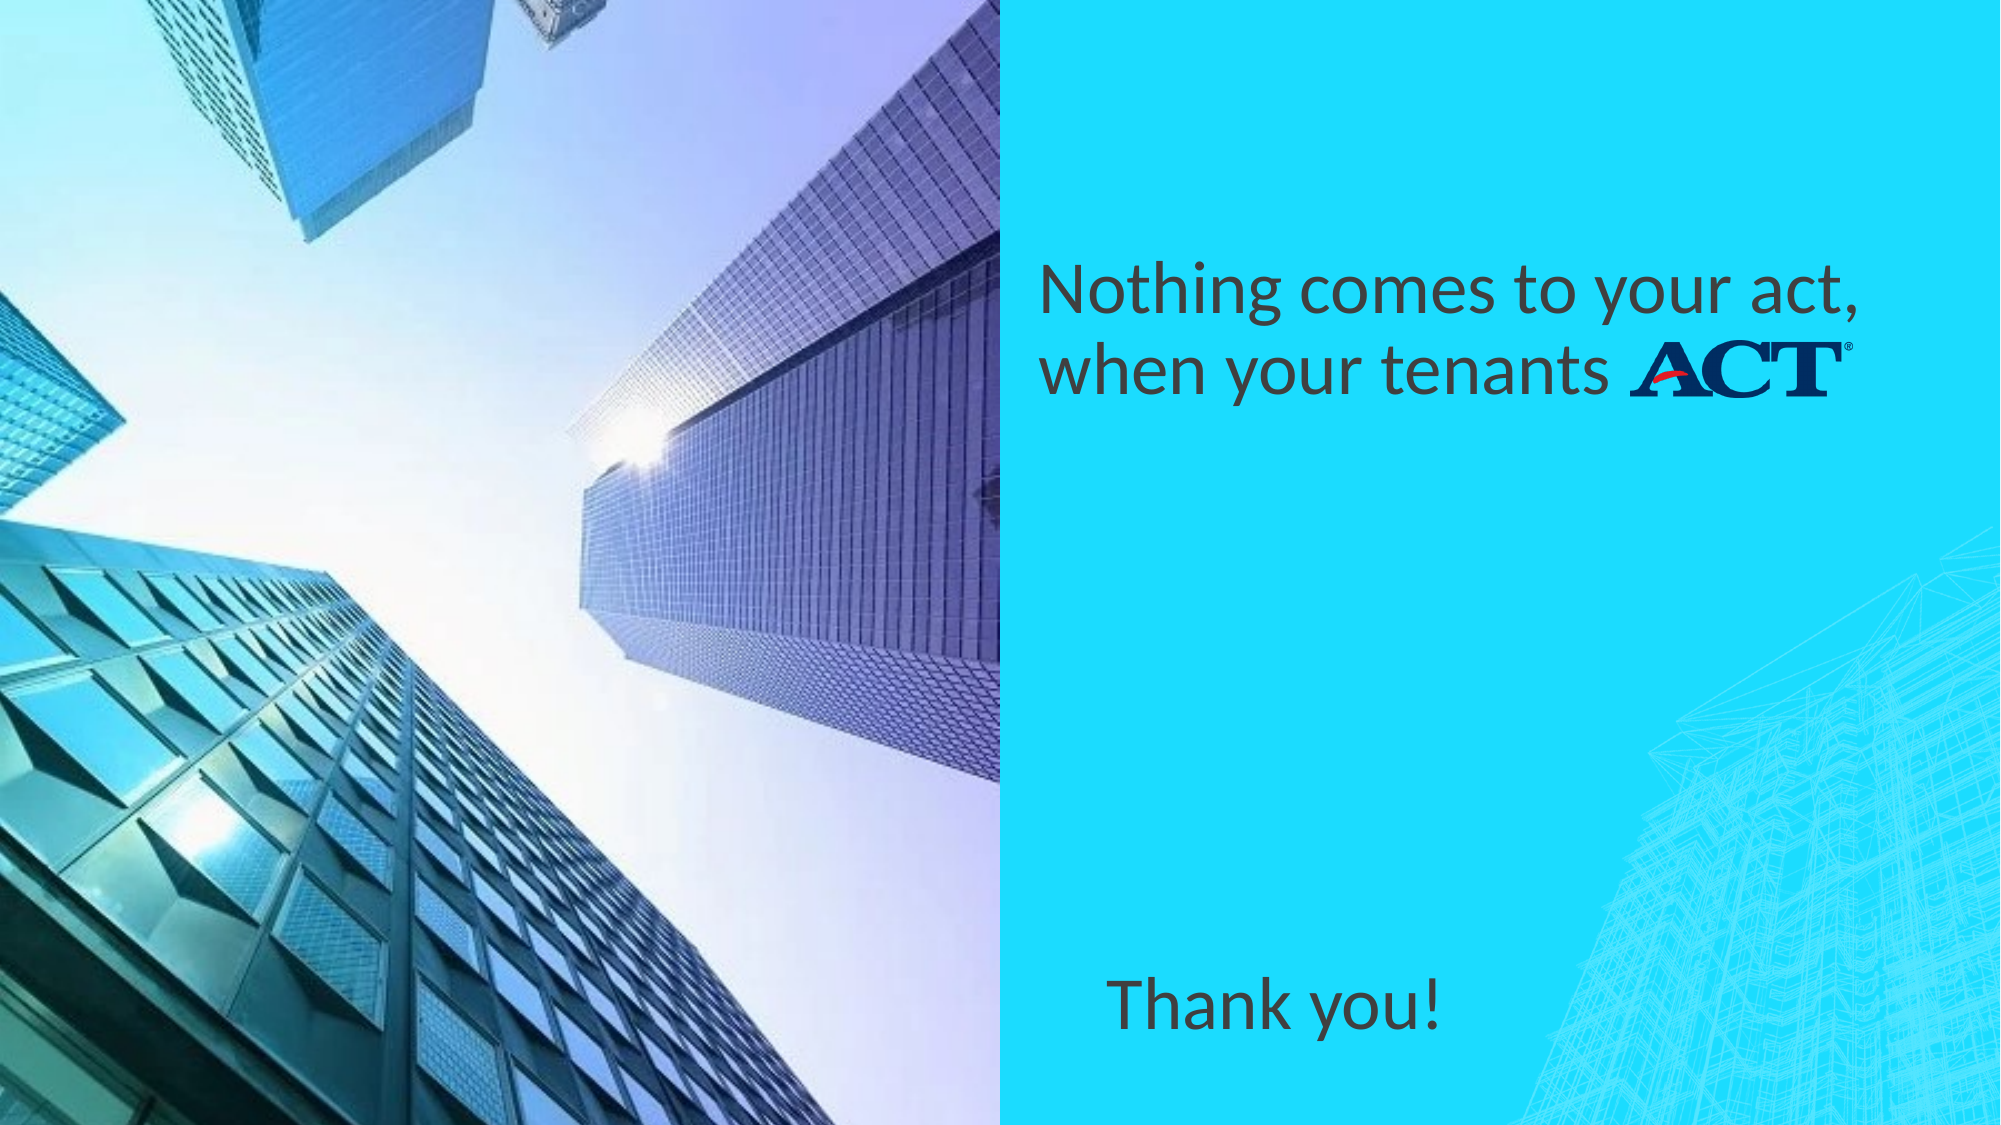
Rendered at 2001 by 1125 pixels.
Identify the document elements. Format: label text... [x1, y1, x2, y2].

list Nothing comes to your act, when your tenants Thank you! [1023, 241, 1880, 398]
picture [0, 0, 2001, 1125]
